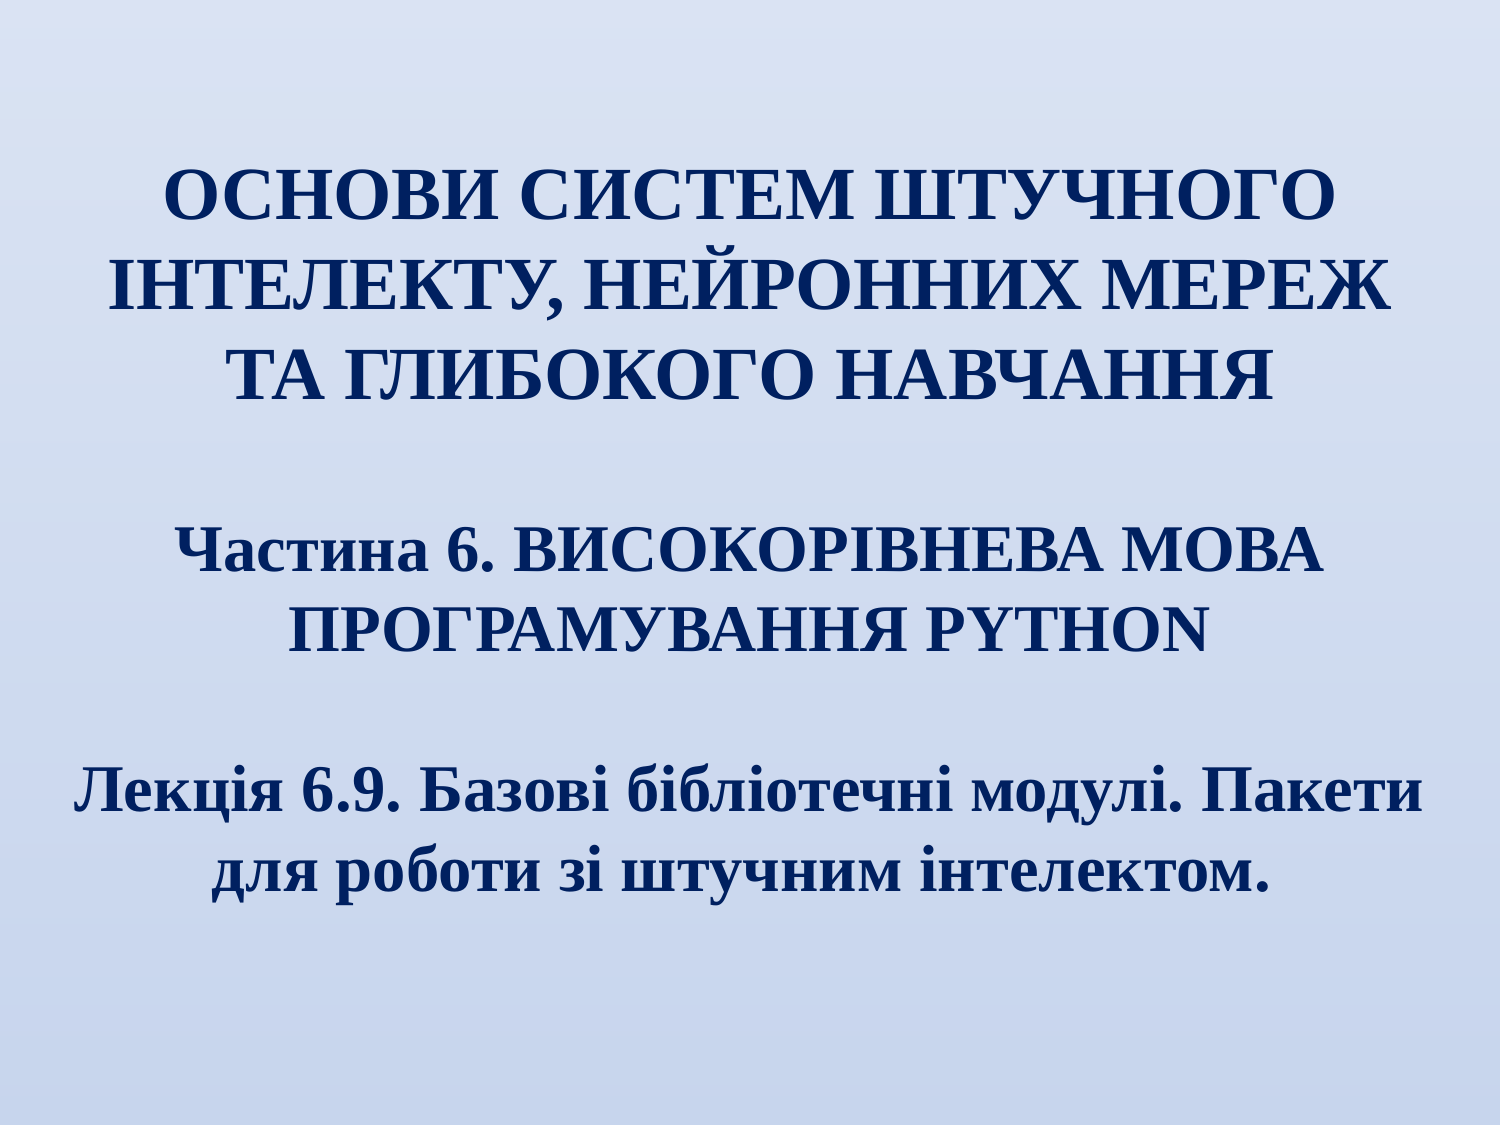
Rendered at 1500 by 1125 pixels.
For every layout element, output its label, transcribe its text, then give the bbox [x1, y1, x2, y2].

text_box ОСНОВИ СИСТЕМ ШТУЧНОГО ІНТЕЛЕКТУ, НЕЙРОННИХ МЕРЕЖ ТА ГЛИБОКОГО НАВЧАННЯ Частина 6. ВИСОКОРІВНЕВА МОВА ПРОГРАМУВАННЯ PYTHON Лекція 6.9. Базові бібліотечні модулі. Пакети для роботи зі штучним інтелектом. [47, 137, 1453, 988]
